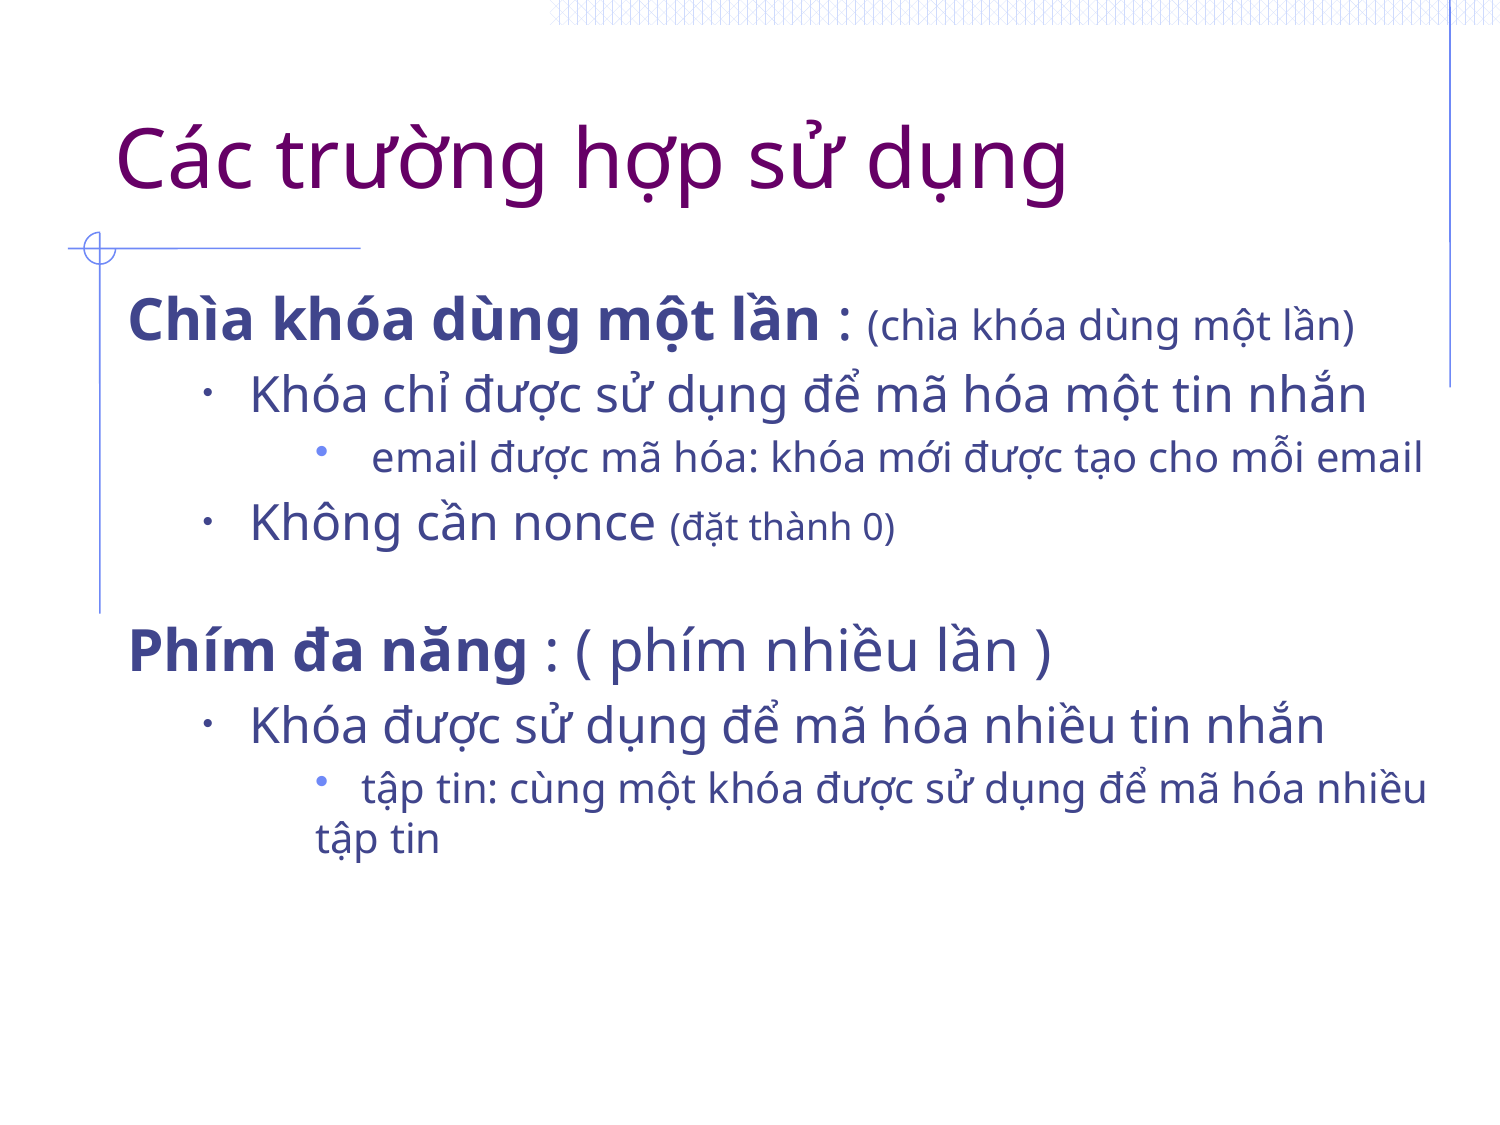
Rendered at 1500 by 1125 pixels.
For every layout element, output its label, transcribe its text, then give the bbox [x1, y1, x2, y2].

title Các trường hợp sử dụng [99, 50, 1375, 213]
list Chìa khóa dùng một lần : (chìa khóa dùng một lần) Khóa chỉ được sử dụng để mã hóa một tin nhắn email được mã hóa: khóa mới được tạo cho mỗi email Không cần nonce (đặt thành 0) Phím đa năng : ( phím nhiều lần ) Khóa được sử dụng để mã hóa nhiều tin nhắn tập tin: cùng một khóa được sử dụng để mã hóa nhiều tập tin [112, 275, 1450, 1063]
